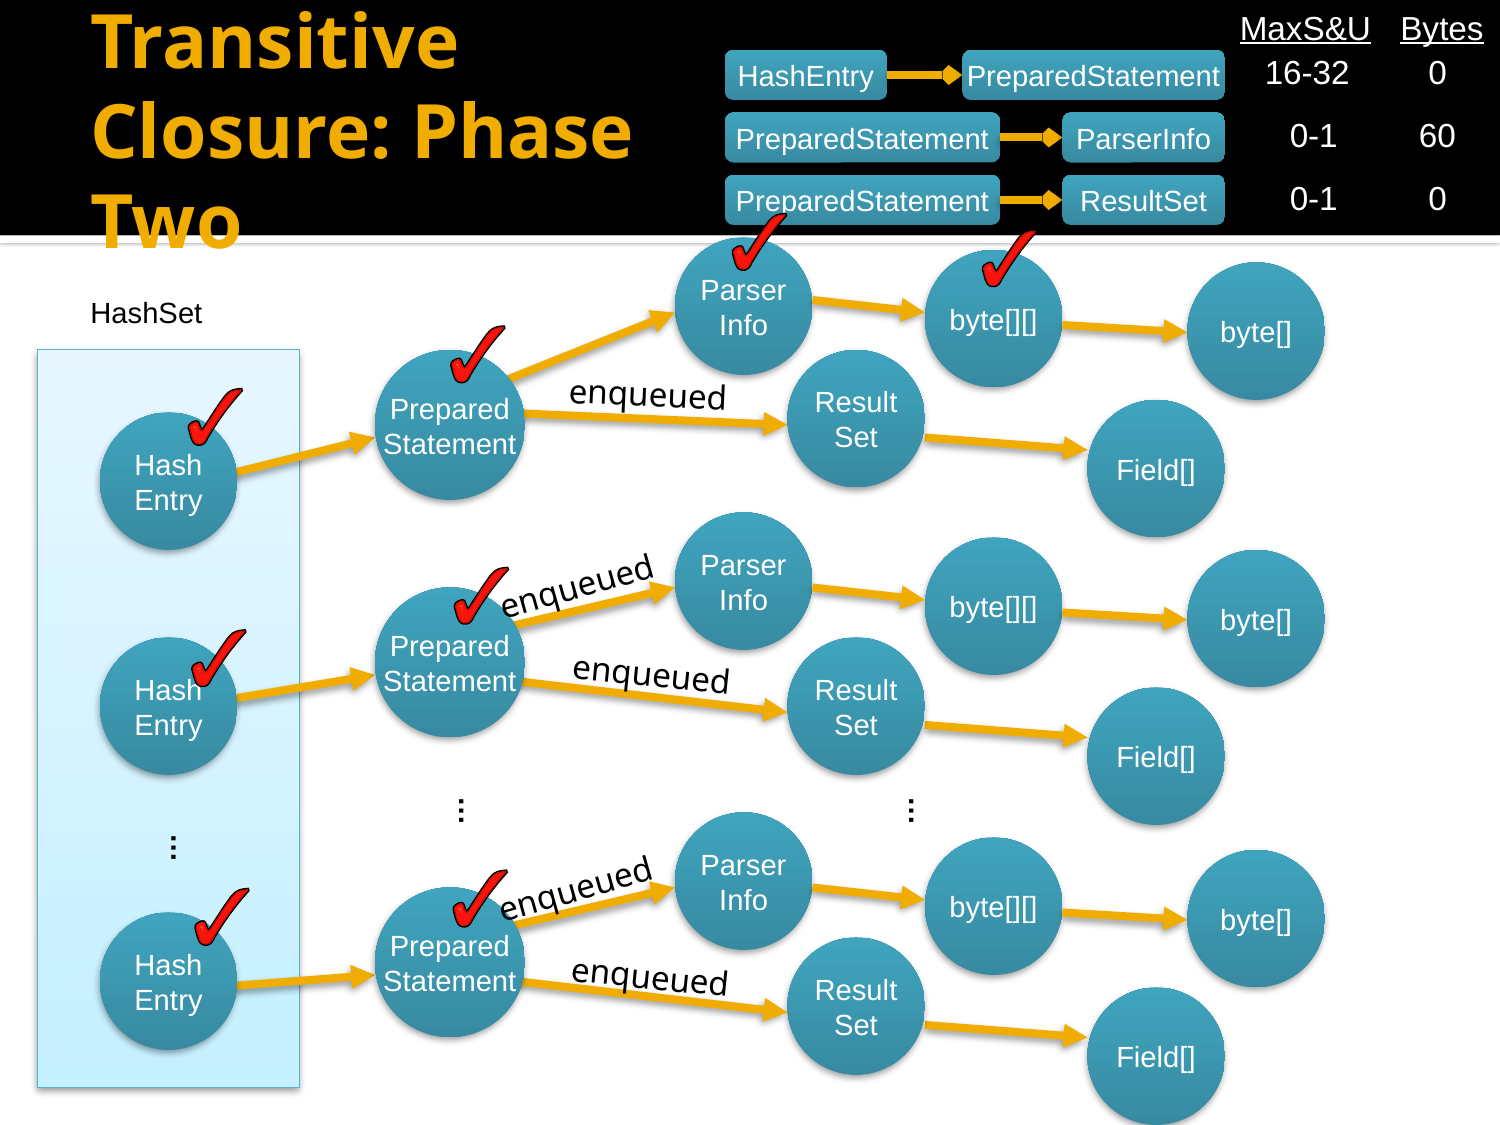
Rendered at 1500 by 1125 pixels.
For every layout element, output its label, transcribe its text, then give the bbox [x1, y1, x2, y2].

text_box [564, 587, 676, 618]
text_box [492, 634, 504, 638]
text_box [528, 678, 556, 690]
text_box [812, 583, 925, 610]
title Transitive Closure: Phase Two [75, 25, 713, 231]
text_box [37, 349, 300, 1088]
text_box [812, 883, 925, 910]
text_box HashEntry [724, 50, 888, 101]
text_box PreparedStatement [962, 50, 1225, 101]
text_box 60 [1387, 106, 1488, 162]
text_box [812, 296, 925, 322]
text_box HashSet [75, 287, 218, 338]
picture [452, 869, 509, 928]
text_box [696, 697, 788, 722]
picture [194, 887, 251, 946]
text_box [528, 409, 788, 436]
text_box ResultSet [1062, 174, 1225, 225]
text_box 0 [1387, 169, 1488, 225]
text_box [528, 978, 555, 990]
text_box [742, 997, 788, 1022]
text_box Parser Info [674, 512, 813, 650]
text_box … [445, 781, 496, 841]
text_box [242, 667, 370, 702]
text_box Field[] [1087, 687, 1225, 825]
picture [191, 628, 247, 688]
text_box 16-32 [1250, 44, 1375, 100]
picture [453, 566, 510, 625]
text_box byte[] [1187, 849, 1325, 988]
text_box [928, 433, 1085, 461]
text_box byte[] [1187, 549, 1325, 688]
text_box Prepared Statement [374, 887, 525, 1038]
text_box PreparedStatement [725, 174, 1001, 225]
text_box Parser Info [674, 240, 813, 375]
text_box byte[] [1187, 262, 1325, 400]
text_box byte[][] [924, 837, 1063, 975]
text_box [928, 1021, 1085, 1048]
text_box 0-1 [1275, 169, 1375, 225]
text_box enqueued [552, 362, 744, 425]
text_box Result Set [787, 349, 925, 488]
text_box Prepared Statement [374, 587, 525, 738]
text_box Hash Entry [99, 912, 238, 1050]
picture [187, 387, 244, 447]
text_box [1062, 906, 1188, 931]
text_box … [895, 781, 946, 841]
text_box [240, 431, 370, 475]
picture [449, 324, 506, 384]
text_box [1062, 606, 1188, 631]
text_box ParserInfo [1062, 112, 1225, 163]
text_box 0-1 [1275, 106, 1375, 162]
text_box enqueued [555, 636, 749, 710]
text_box Field[] [1087, 987, 1225, 1125]
text_box byte[][] [924, 252, 1063, 388]
text_box Parser Info [674, 812, 813, 950]
text_box Hash Entry [99, 637, 238, 775]
text_box [615, 887, 676, 906]
text_box Field[] [1087, 399, 1225, 538]
text_box Result Set [787, 637, 925, 775]
text_box 0 [1387, 44, 1488, 100]
text_box PreparedStatement [725, 112, 1001, 163]
text_box enqueued [554, 939, 747, 1013]
text_box Prepared Statement [374, 350, 525, 500]
picture [981, 228, 1038, 288]
text_box Bytes [1385, 0, 1500, 55]
text_box byte[][] [924, 537, 1063, 675]
text_box [928, 721, 1085, 748]
text_box [242, 964, 370, 990]
picture [731, 212, 788, 271]
text_box enqueued [490, 835, 674, 940]
text_box enqueued [512, 533, 675, 632]
text_box [511, 310, 676, 381]
text_box Result Set [787, 937, 925, 1075]
text_box Hash Entry [99, 412, 238, 550]
text_box [1062, 319, 1188, 343]
text_box … [158, 819, 209, 878]
text_box MaxS&U [1224, 0, 1385, 55]
